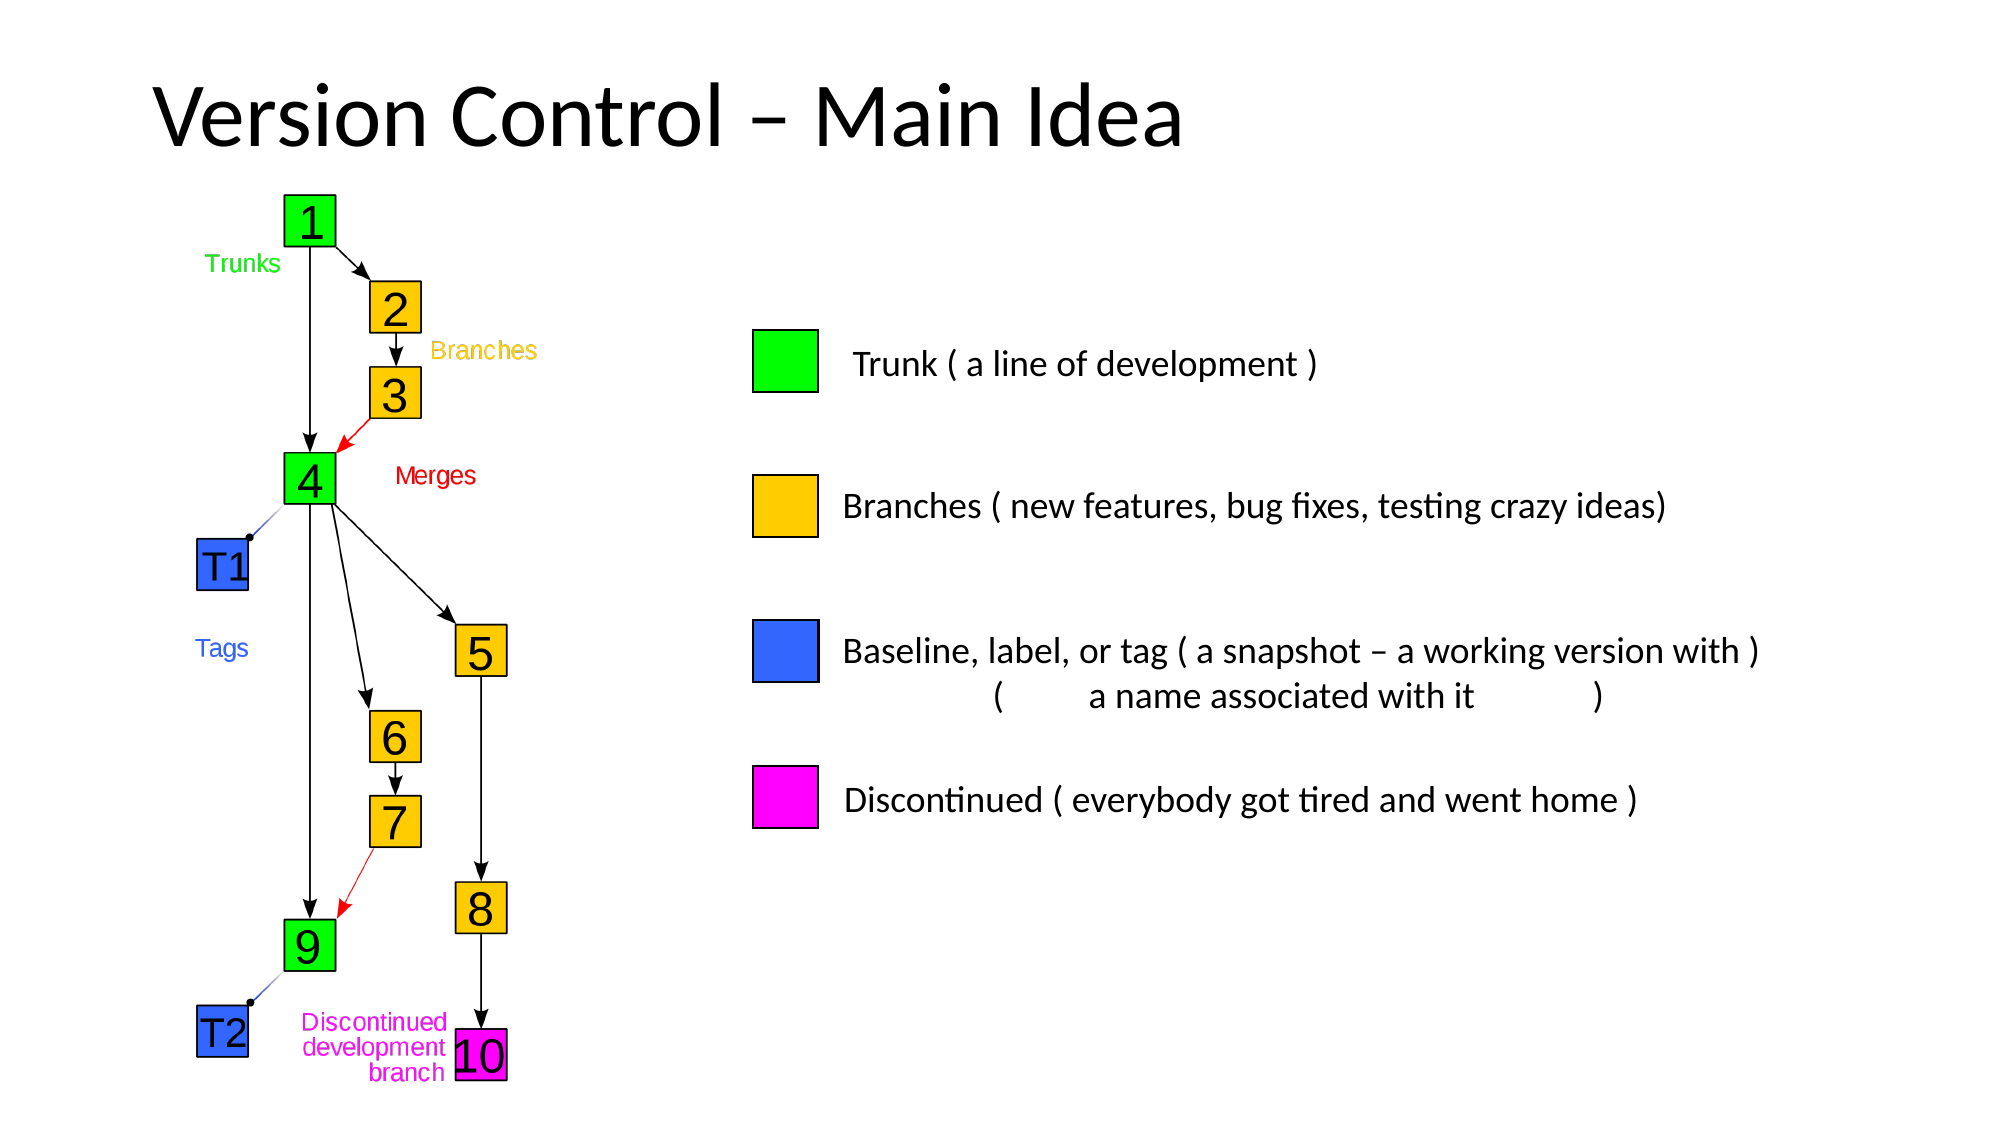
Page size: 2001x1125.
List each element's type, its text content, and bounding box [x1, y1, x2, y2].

text_box Baseline, label, or tag ( a snapshot – a working version with ) ( a name associated with it ) [827, 618, 1864, 724]
text_box Version Control – Main Idea [137, 59, 1863, 278]
text_box [752, 329, 819, 392]
text_box Branches ( new features, bug fixes, testing crazy ideas) [827, 473, 1719, 534]
picture [175, 173, 554, 1101]
text_box [752, 475, 819, 538]
text_box [752, 765, 819, 828]
text_box [753, 620, 819, 683]
text_box Trunk ( a line of development ) [829, 331, 1864, 392]
text_box Discontinued ( everybody got tired and went home ) [829, 767, 1738, 827]
